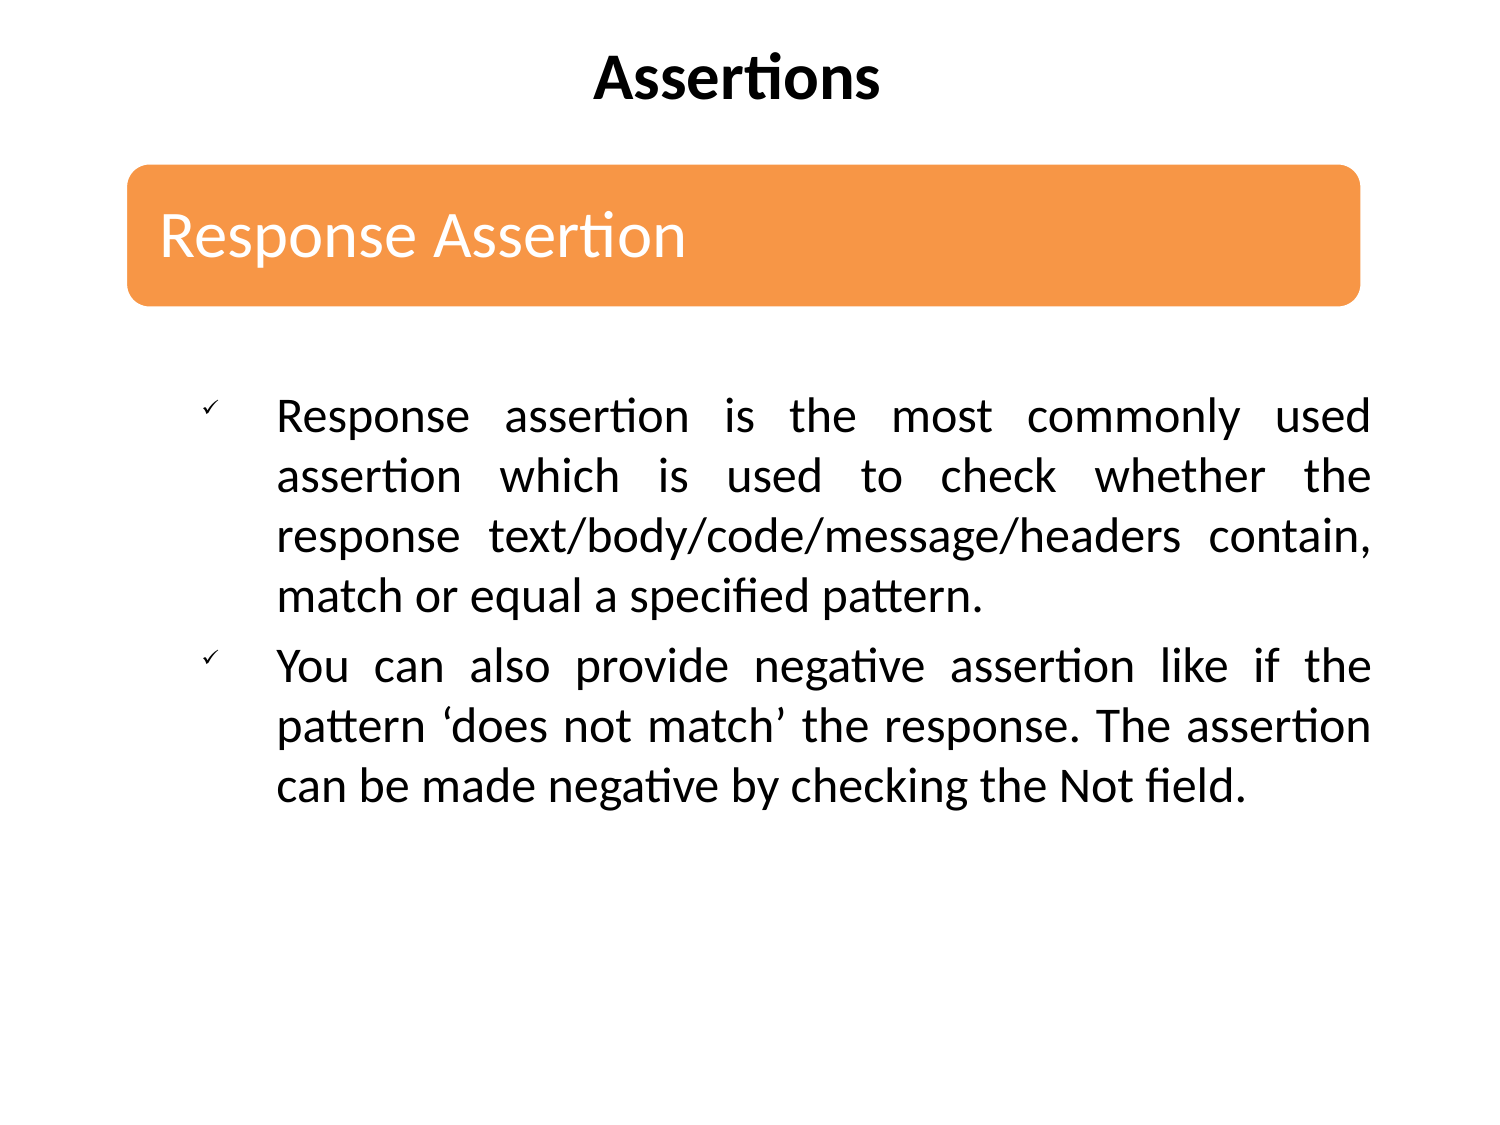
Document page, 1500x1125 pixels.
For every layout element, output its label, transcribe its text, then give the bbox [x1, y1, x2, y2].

subtitle Response assertion is the most commonly used assertion which is used to check whether the response text/body/code/message/headers contain, match or equal a specified pattern. You can also provide negative assertion like if the pattern ‘does not match’ the response. The assertion can be made negative by checking the Not field. [168, 375, 1388, 1075]
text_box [124, 162, 1363, 426]
text_box Assertions [137, 24, 1338, 150]
